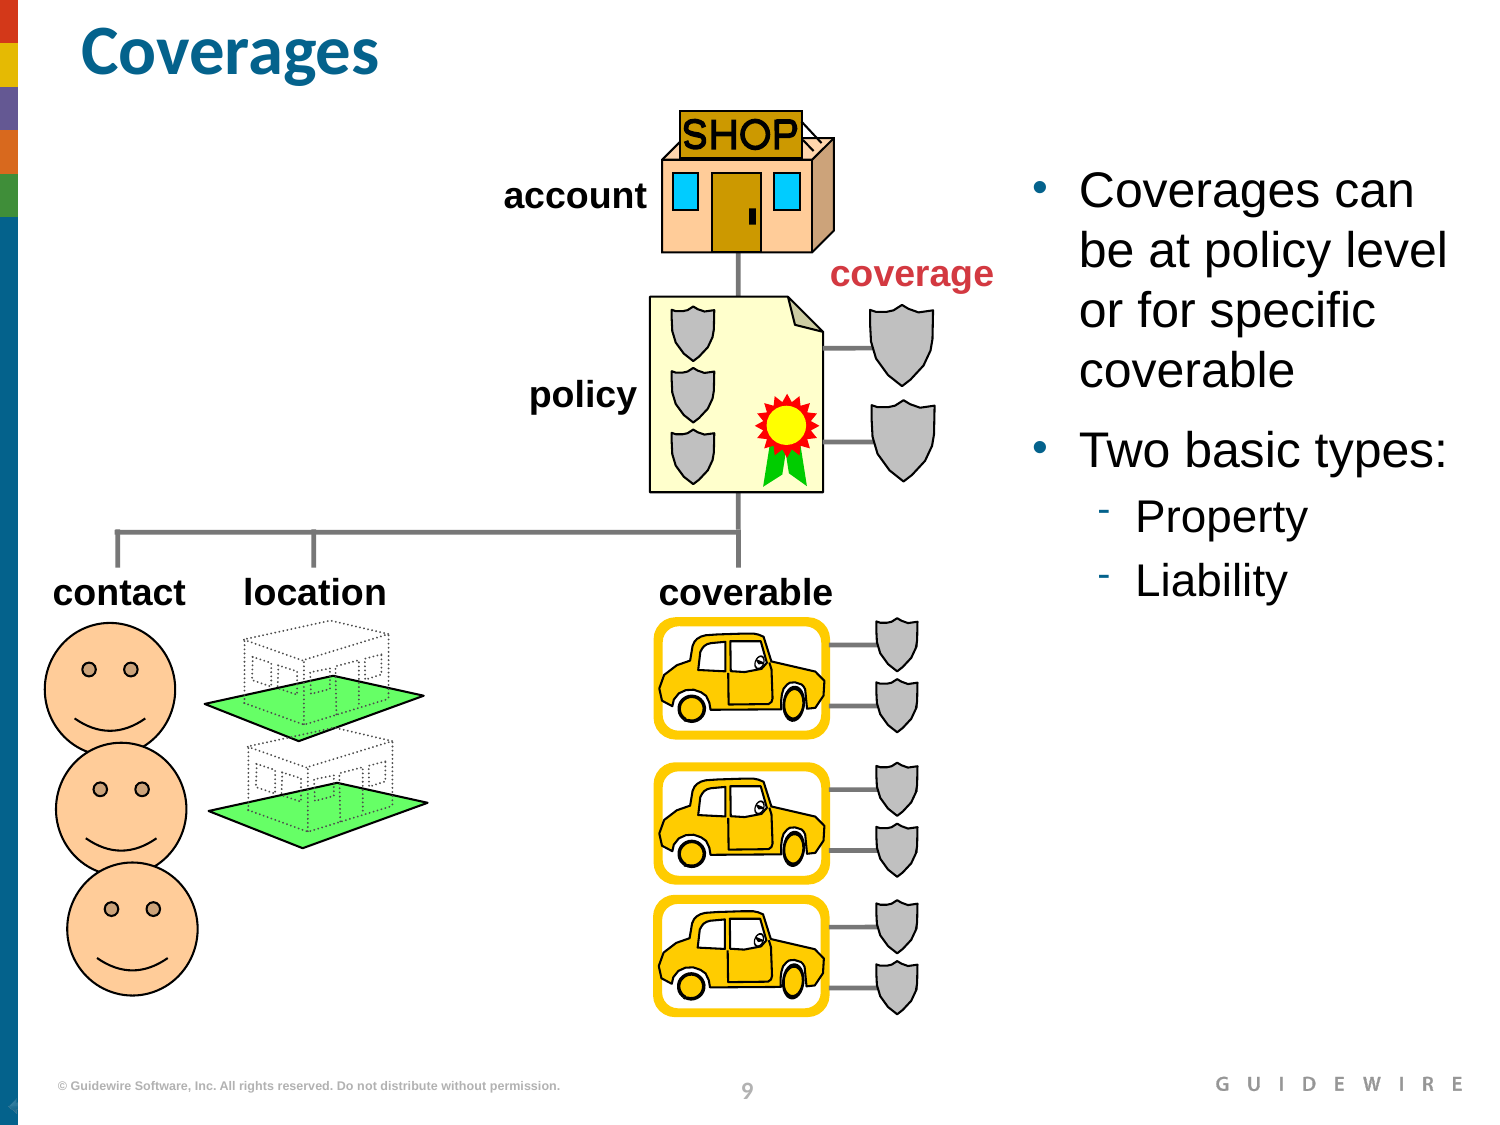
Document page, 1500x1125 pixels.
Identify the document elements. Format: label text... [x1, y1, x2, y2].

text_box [828, 762, 919, 877]
text_box contact [40, 568, 198, 614]
text_box location [218, 568, 412, 614]
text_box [649, 296, 824, 493]
text_box policy [444, 370, 638, 416]
text_box [55, 742, 187, 872]
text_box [661, 110, 835, 253]
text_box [828, 899, 919, 1015]
picture [1215, 1073, 1480, 1096]
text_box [208, 727, 428, 849]
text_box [655, 896, 828, 1016]
picture [10, 1101, 18, 1111]
title Coverages [81, 19, 1446, 142]
text_box [870, 304, 934, 387]
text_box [655, 619, 826, 738]
picture [0, 0, 18, 216]
text_box [67, 862, 198, 996]
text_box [204, 620, 424, 729]
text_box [828, 617, 919, 733]
text_box coverable [621, 568, 871, 614]
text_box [655, 764, 826, 883]
list Coverages can be at policy level or for specific coverable Two basic types: Property Liability [1032, 157, 1461, 1010]
text_box [44, 622, 176, 752]
text_box account [433, 171, 648, 217]
text_box coverage [815, 248, 1008, 294]
text_box [871, 400, 935, 482]
